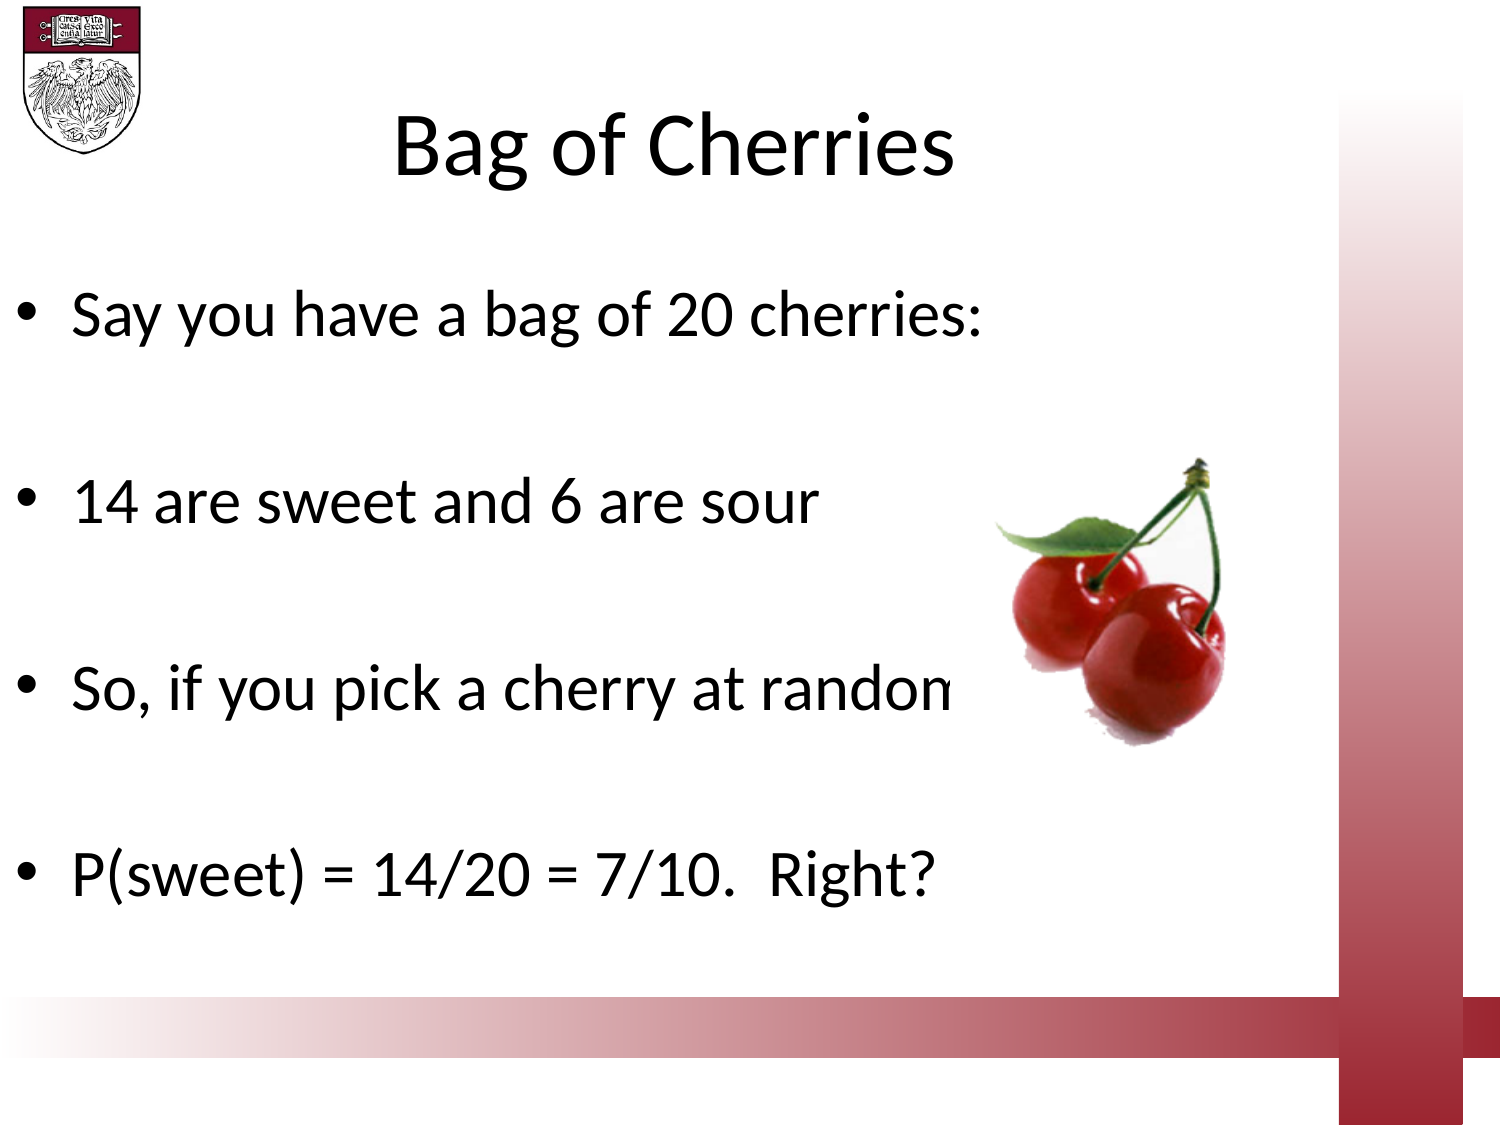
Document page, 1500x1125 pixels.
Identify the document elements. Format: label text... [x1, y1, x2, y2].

picture [0, 0, 163, 45]
picture [949, 412, 1311, 753]
title Bag of Cherries [0, 45, 1350, 233]
list Say you have a bag of 20 cherries: 14 are sweet and 6 are sour So, if you pick a cherry at random, P(sweet) = 14/20 = 7/10. Right? [0, 262, 1350, 1005]
